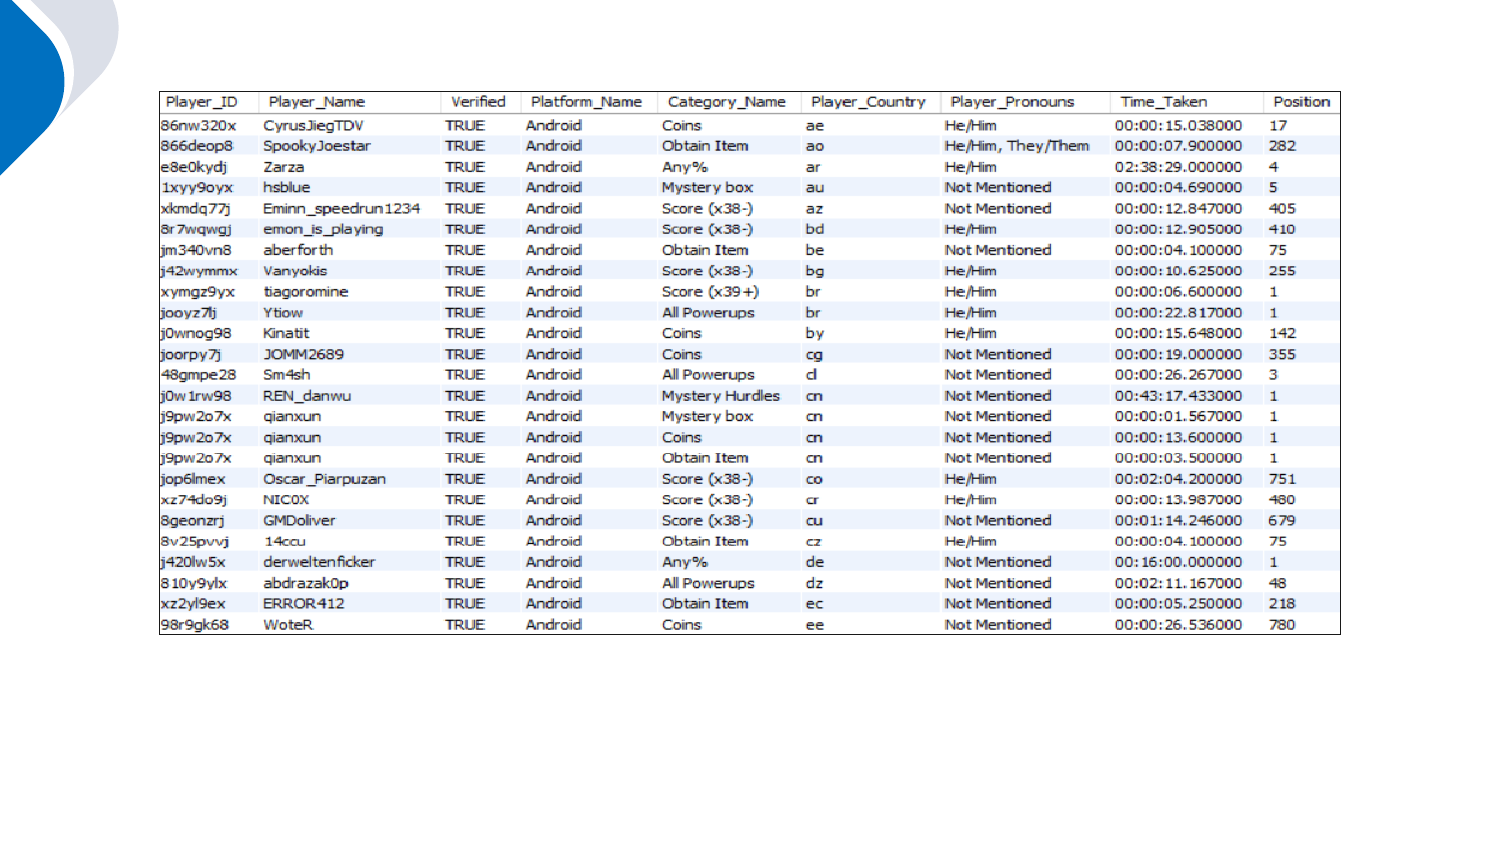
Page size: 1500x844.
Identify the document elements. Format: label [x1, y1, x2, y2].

picture [159, 90, 1341, 635]
